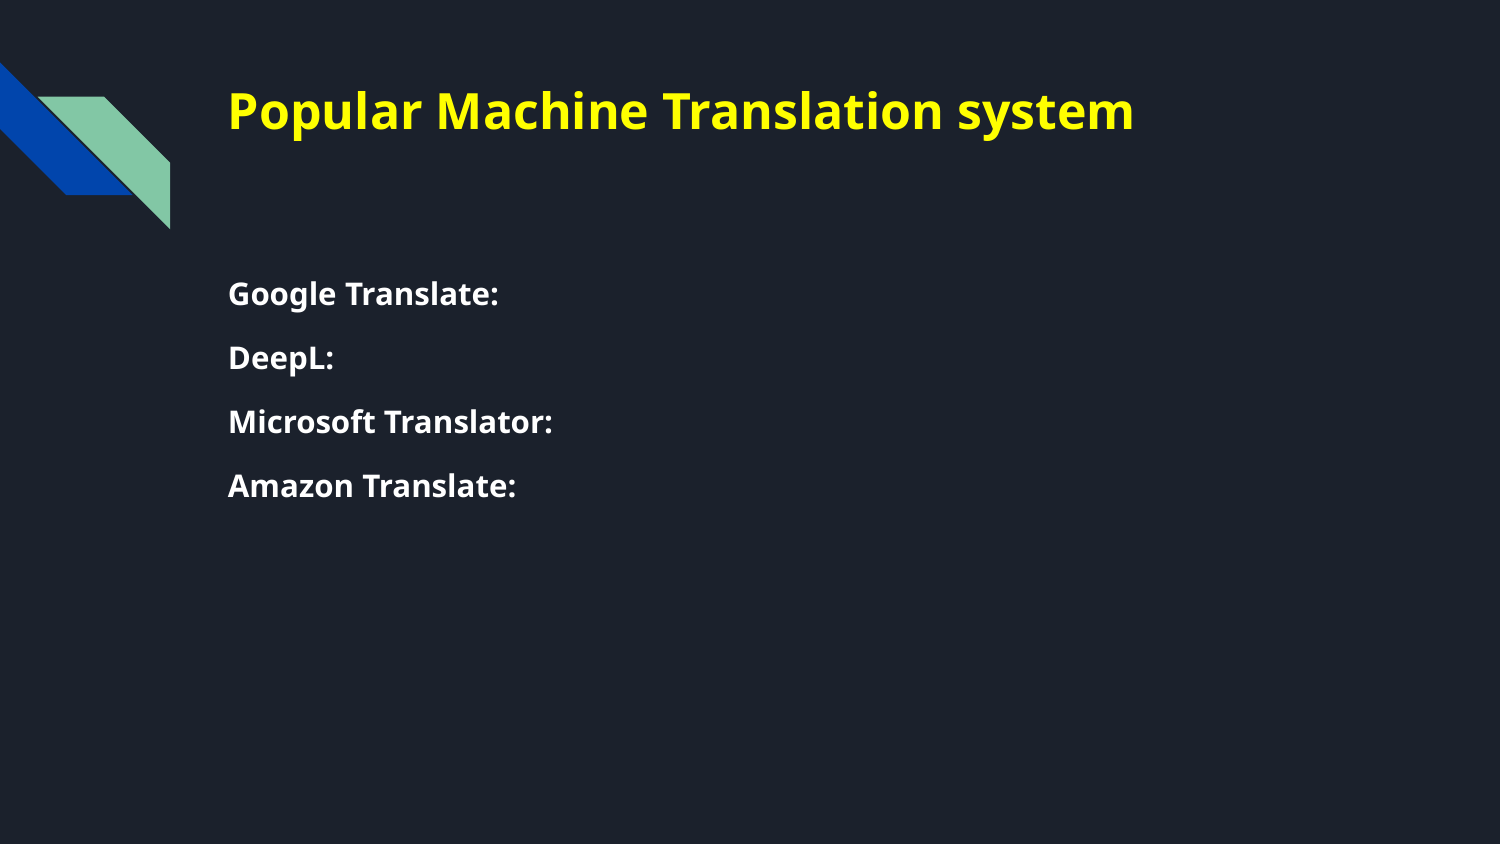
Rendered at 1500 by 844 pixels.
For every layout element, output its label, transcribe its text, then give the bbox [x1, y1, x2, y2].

title Popular Machine Translation system [212, 64, 1368, 215]
list Google Translate: DeepL: Microsoft Translator: Amazon Translate: [212, 257, 1368, 735]
